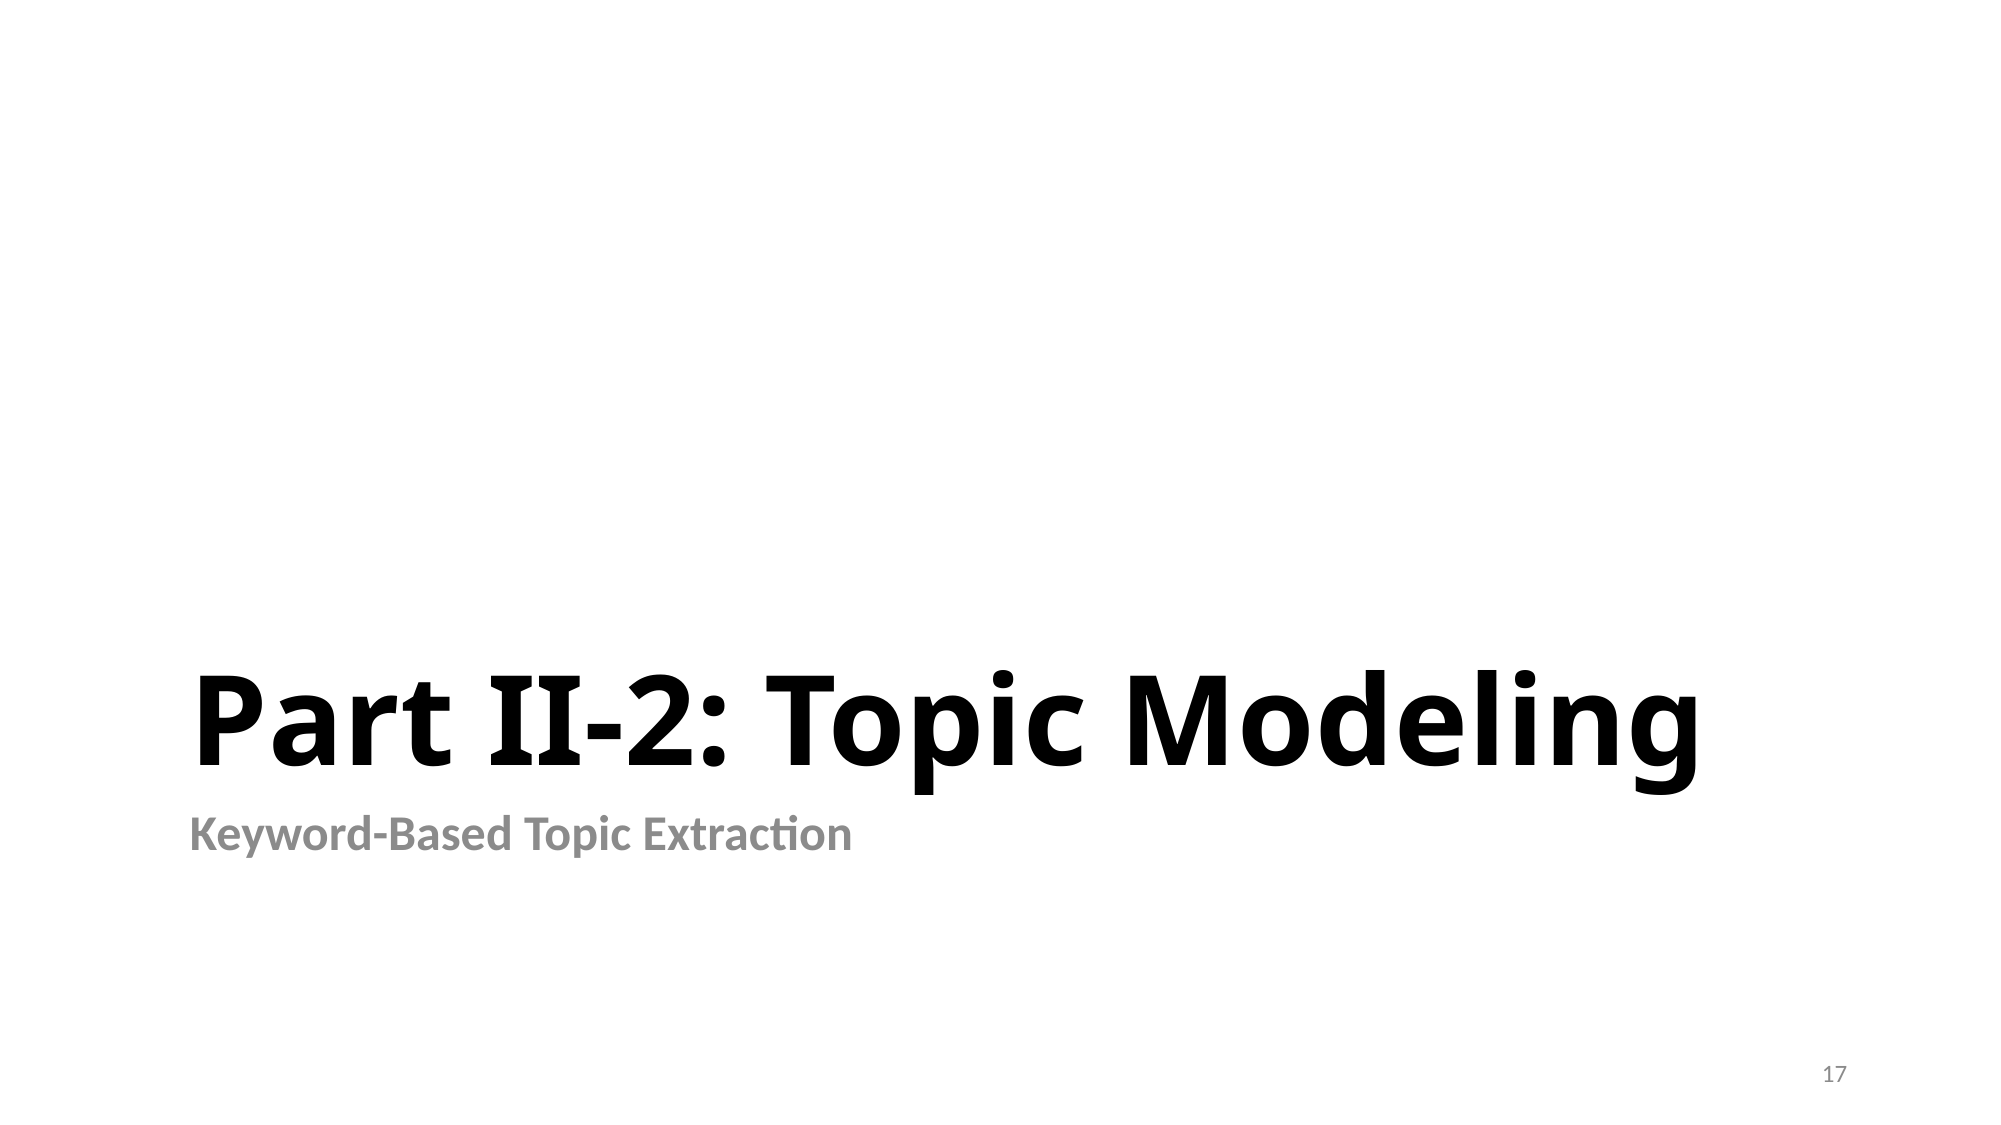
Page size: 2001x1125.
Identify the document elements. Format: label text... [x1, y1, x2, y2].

title Part II-2: Topic Modeling [174, 326, 1863, 800]
list Keyword-Based Topic Extraction [174, 800, 1862, 999]
slide_number 17 [1412, 1042, 1863, 1103]
